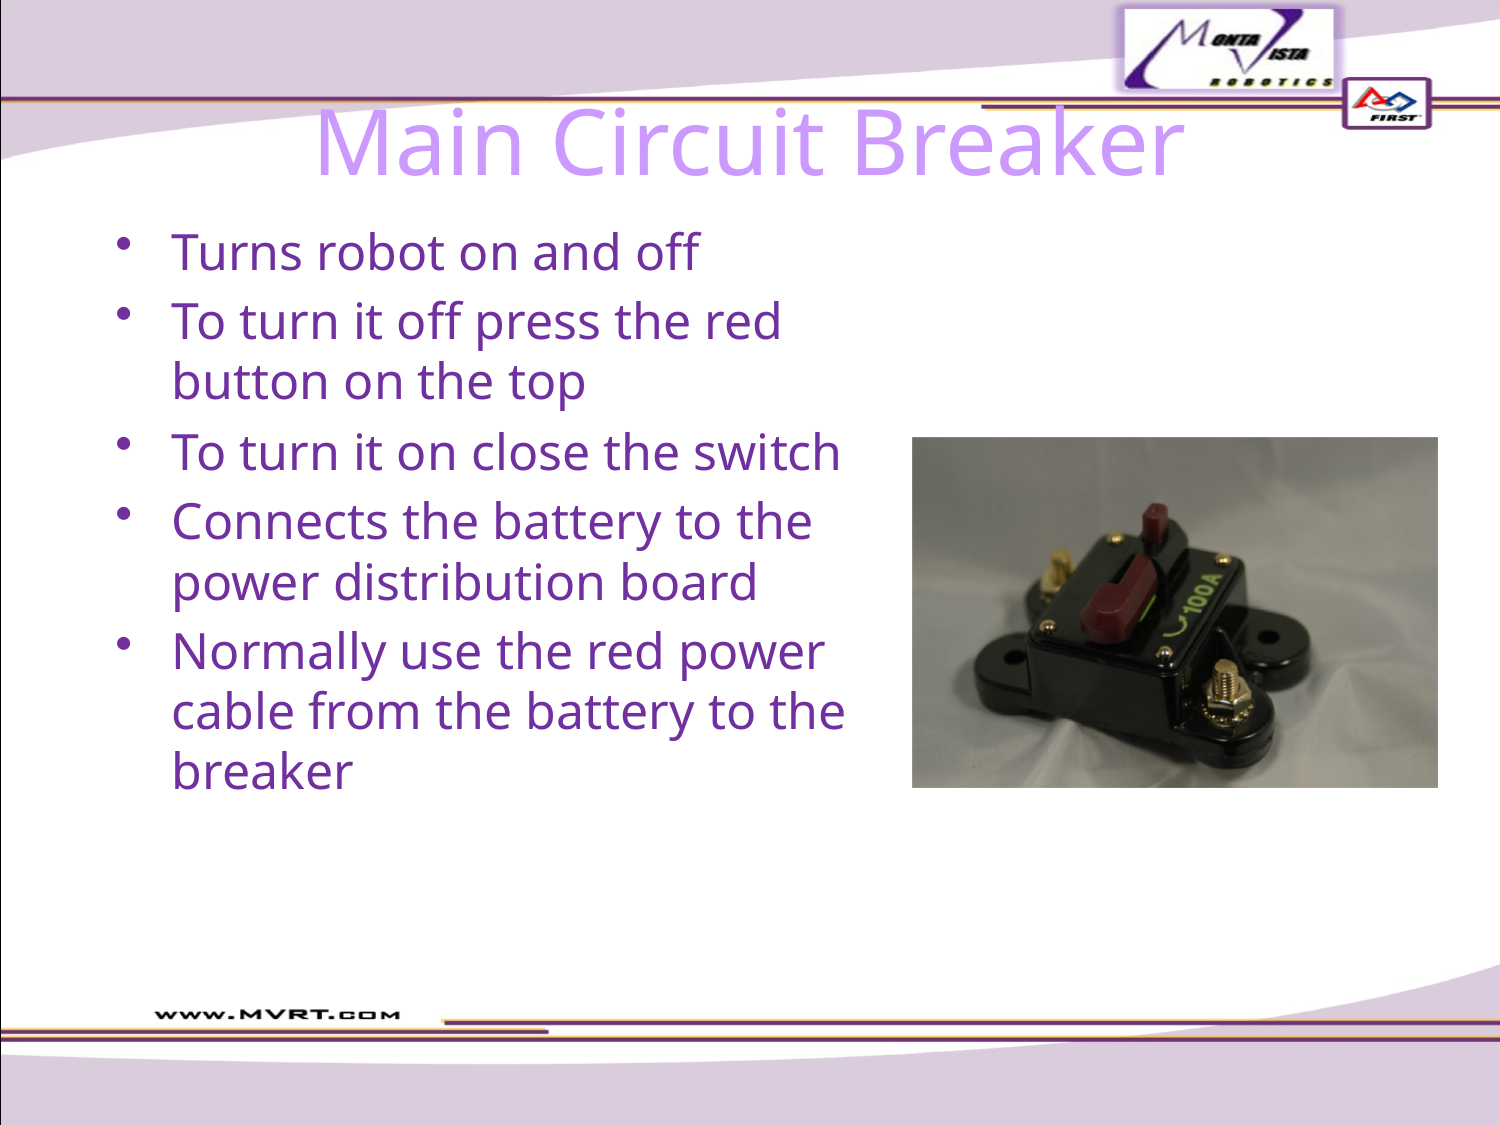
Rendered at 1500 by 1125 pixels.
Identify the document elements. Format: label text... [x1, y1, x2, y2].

list Turns robot on and off To turn it off press the red button on the top To turn it on close the switch Connects the battery to the power distribution board Normally use the red power cable from the battery to the breaker [100, 212, 876, 951]
picture [0, 0, 1500, 1125]
title Main Circuit Breaker [74, 44, 1426, 233]
